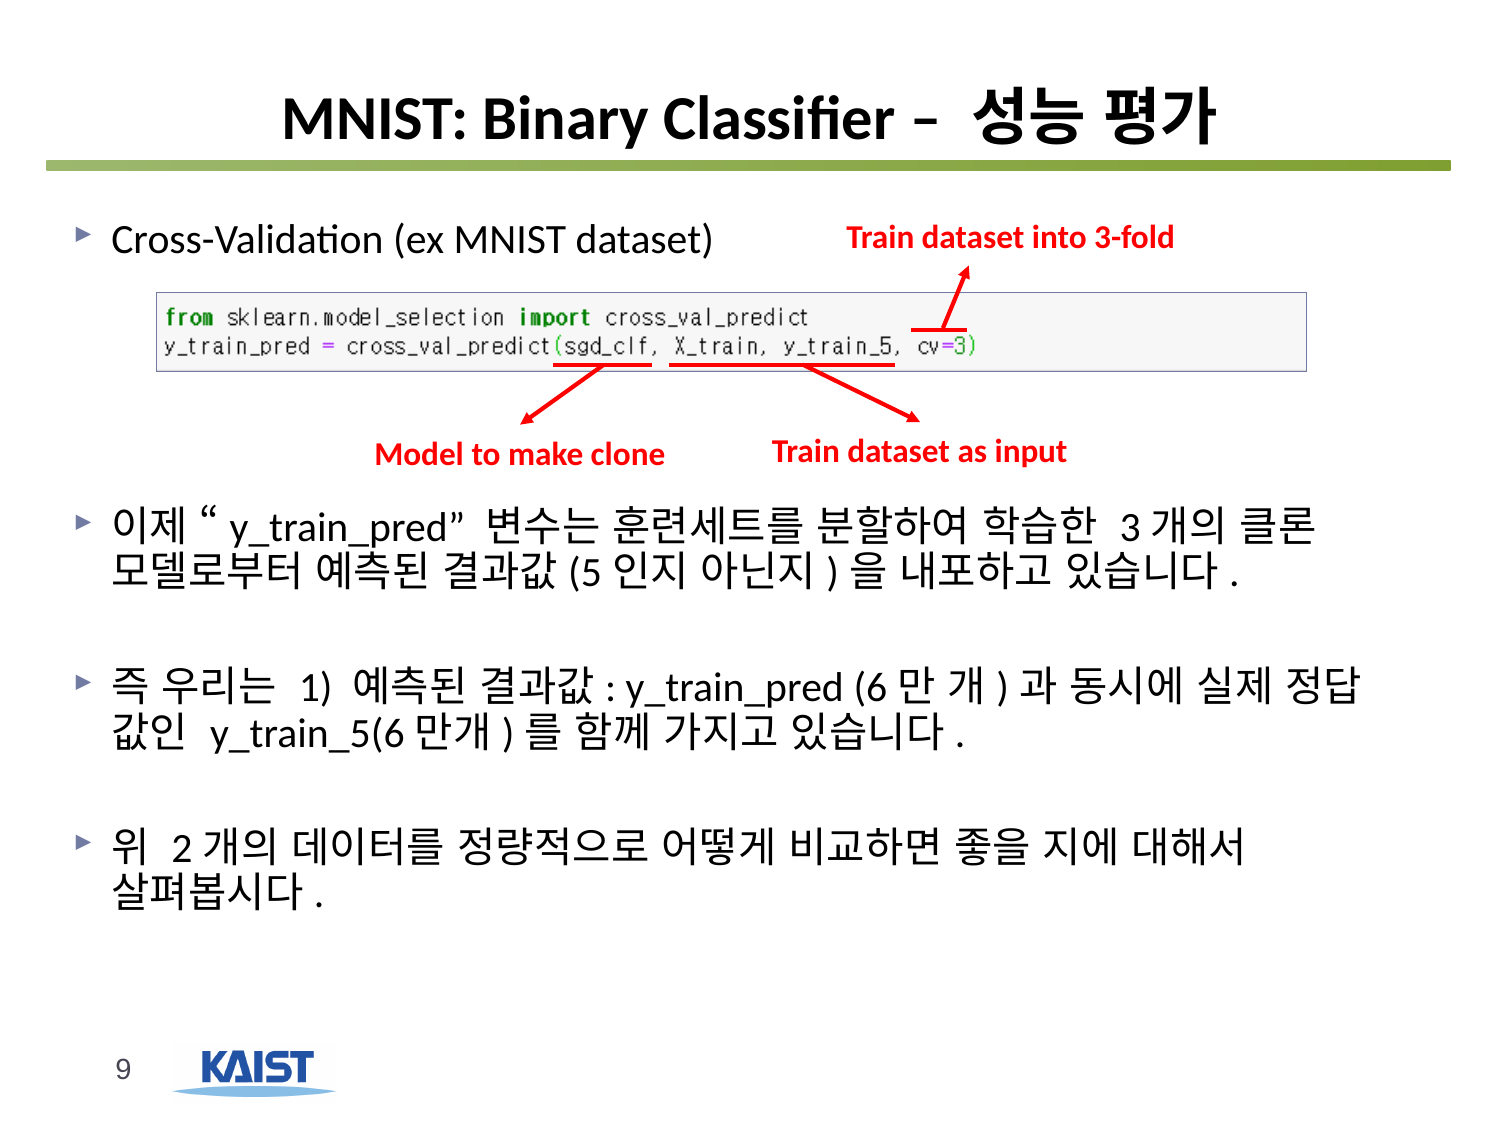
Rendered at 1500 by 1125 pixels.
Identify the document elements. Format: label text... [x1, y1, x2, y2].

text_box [519, 364, 605, 425]
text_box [942, 265, 970, 329]
picture [155, 292, 1307, 372]
text_box Train dataset into 3-fold [831, 207, 1191, 263]
slide_number 9 [100, 1042, 426, 1103]
title MNIST: Binary Classifier – 성능 평가 [0, 0, 1500, 160]
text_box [802, 364, 921, 423]
list Cross-Validation (ex MNIST dataset) 이제 “y_train_pred” 변수는 훈련세트를 분할하여 학습한 3개의 클론 모델로부터 예측된 결과값(5인지 아닌지)을 내포하고 있습니다. 즉 우리는 1) 예측된 결과값: y_train_pred (6만 개)과 동시에 실제 정답 값인 y_train_5(6만개)를 함께 가지고 있습니다. 위 2개의 데이터를 정량적으로 어떻게 비교하면 좋을 지에 대해서 살펴봅시다. [58, 210, 1412, 993]
text_box Train dataset as input [757, 421, 1084, 477]
text_box Model to make clone [359, 424, 681, 480]
